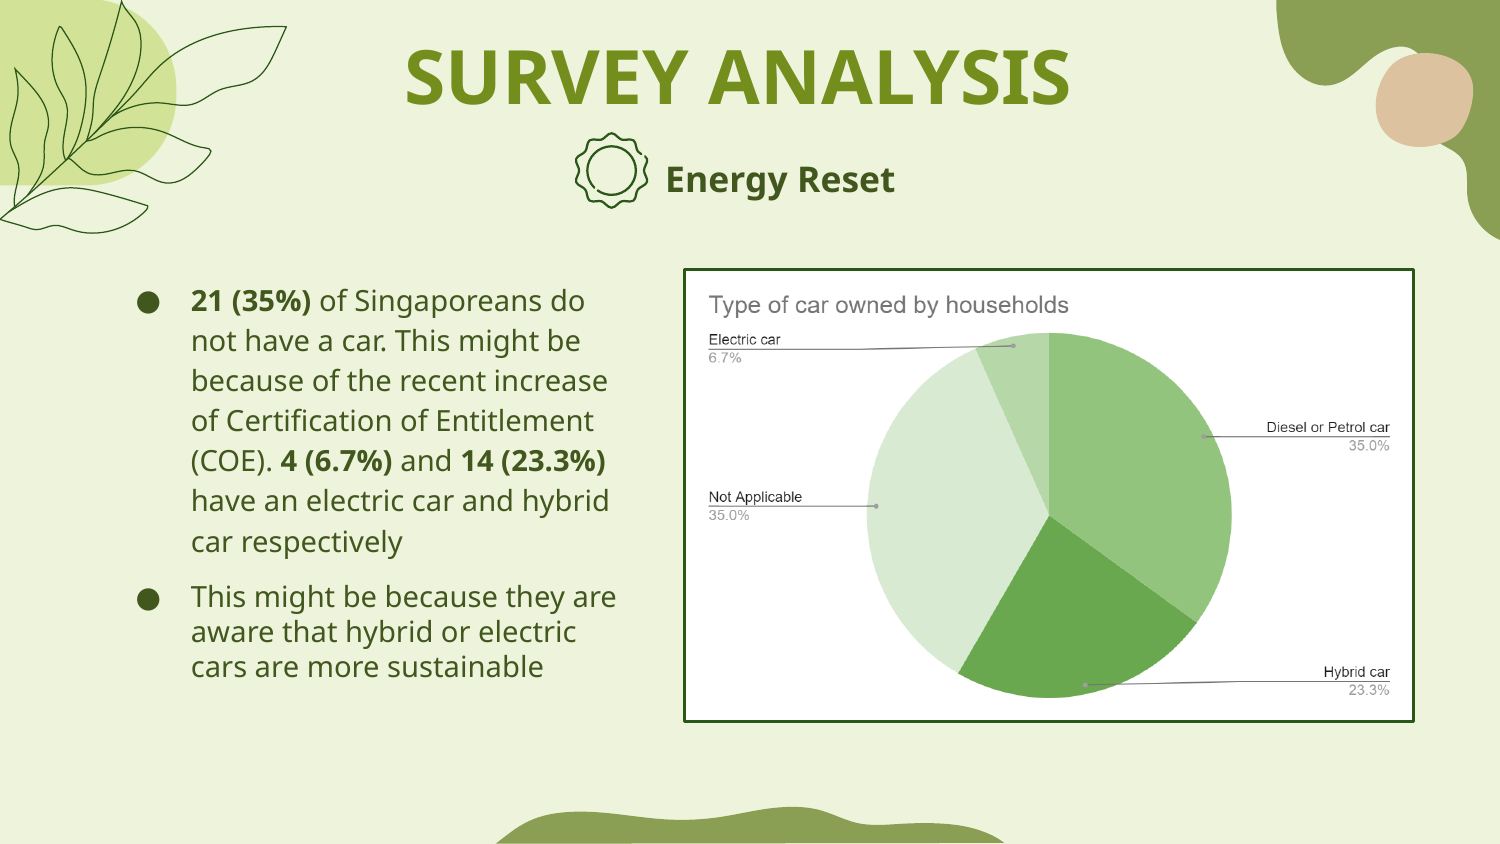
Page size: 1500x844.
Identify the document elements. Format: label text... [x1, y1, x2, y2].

picture [685, 270, 1412, 721]
subtitle Energy Reset [653, 136, 961, 205]
text_box 21 (35%) of Singaporeans do not have a car. This might be because of the recent increase of Certification of Entitlement (COE). 4 (6.7%) and 14 (23.3%) have an electric car and hybrid car respectively This might be because they are aware that hybrid or electric cars are more sustainable [100, 261, 651, 699]
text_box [574, 131, 650, 210]
text_box SURVEY ANALYSIS [359, 14, 1117, 135]
